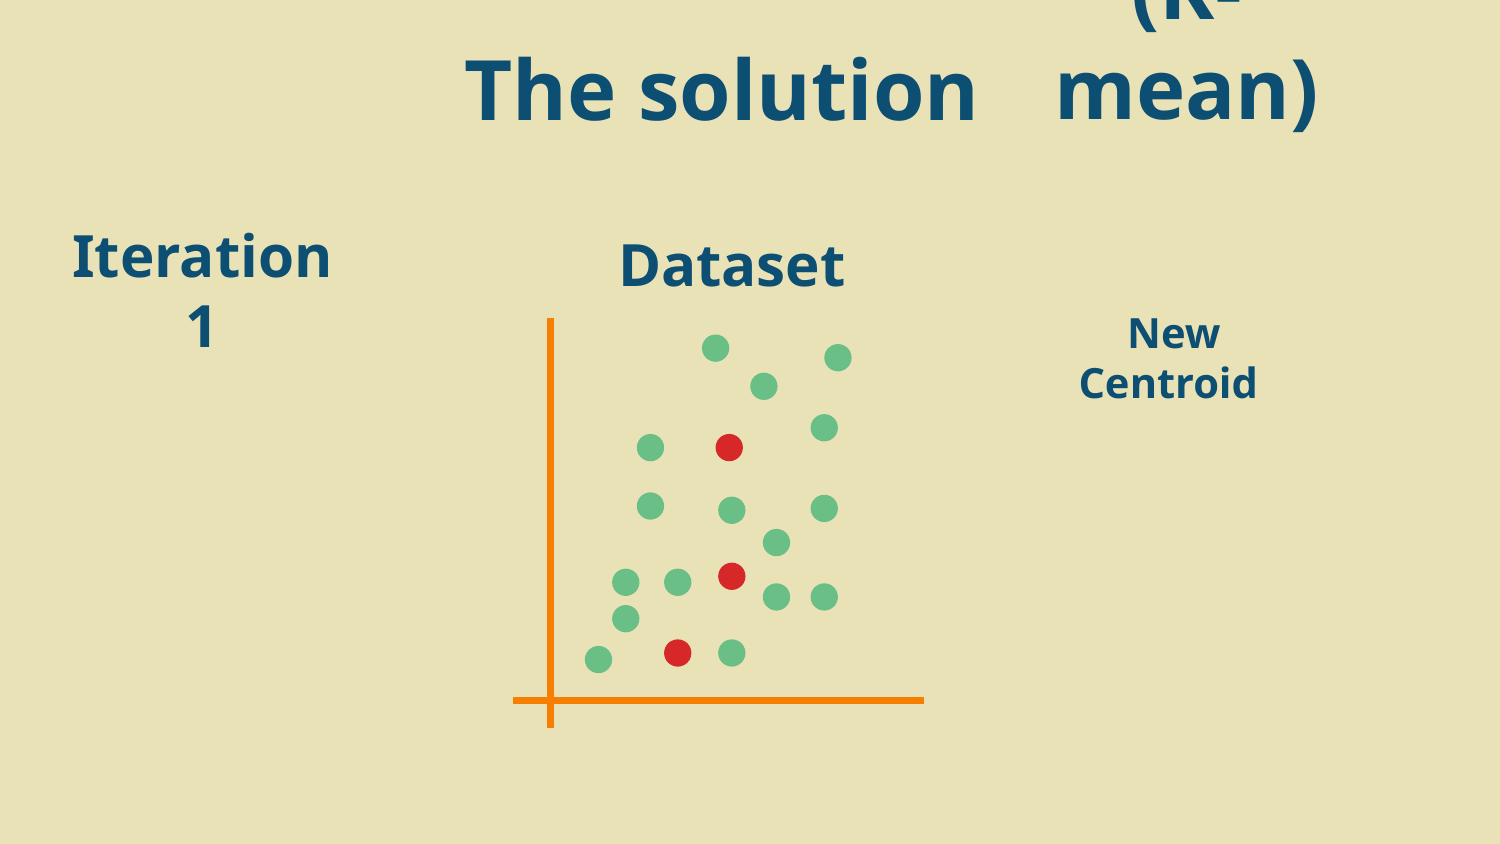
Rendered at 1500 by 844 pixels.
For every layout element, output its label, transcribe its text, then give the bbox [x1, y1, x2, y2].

text_box [716, 560, 748, 593]
text_box [582, 643, 615, 676]
text_box [634, 431, 667, 464]
text_box [661, 637, 694, 669]
text_box [661, 566, 694, 599]
text_box [808, 492, 841, 525]
text_box [808, 581, 841, 613]
text_box [634, 490, 667, 522]
text_box [760, 526, 793, 559]
text_box [760, 581, 793, 613]
text_box [748, 370, 780, 403]
text_box Iteration 1 [55, 198, 350, 374]
text_box [822, 341, 854, 374]
text_box [713, 431, 745, 464]
text_box [808, 412, 841, 444]
text_box New Centroid [1026, 344, 1321, 422]
text_box (K-mean) [987, 9, 1387, 152]
text_box [610, 566, 642, 599]
text_box [610, 602, 642, 635]
text_box [716, 637, 748, 669]
text_box Dataset [584, 193, 879, 313]
text_box [699, 332, 732, 364]
text_box The solution [349, 10, 987, 152]
text_box [716, 494, 748, 527]
